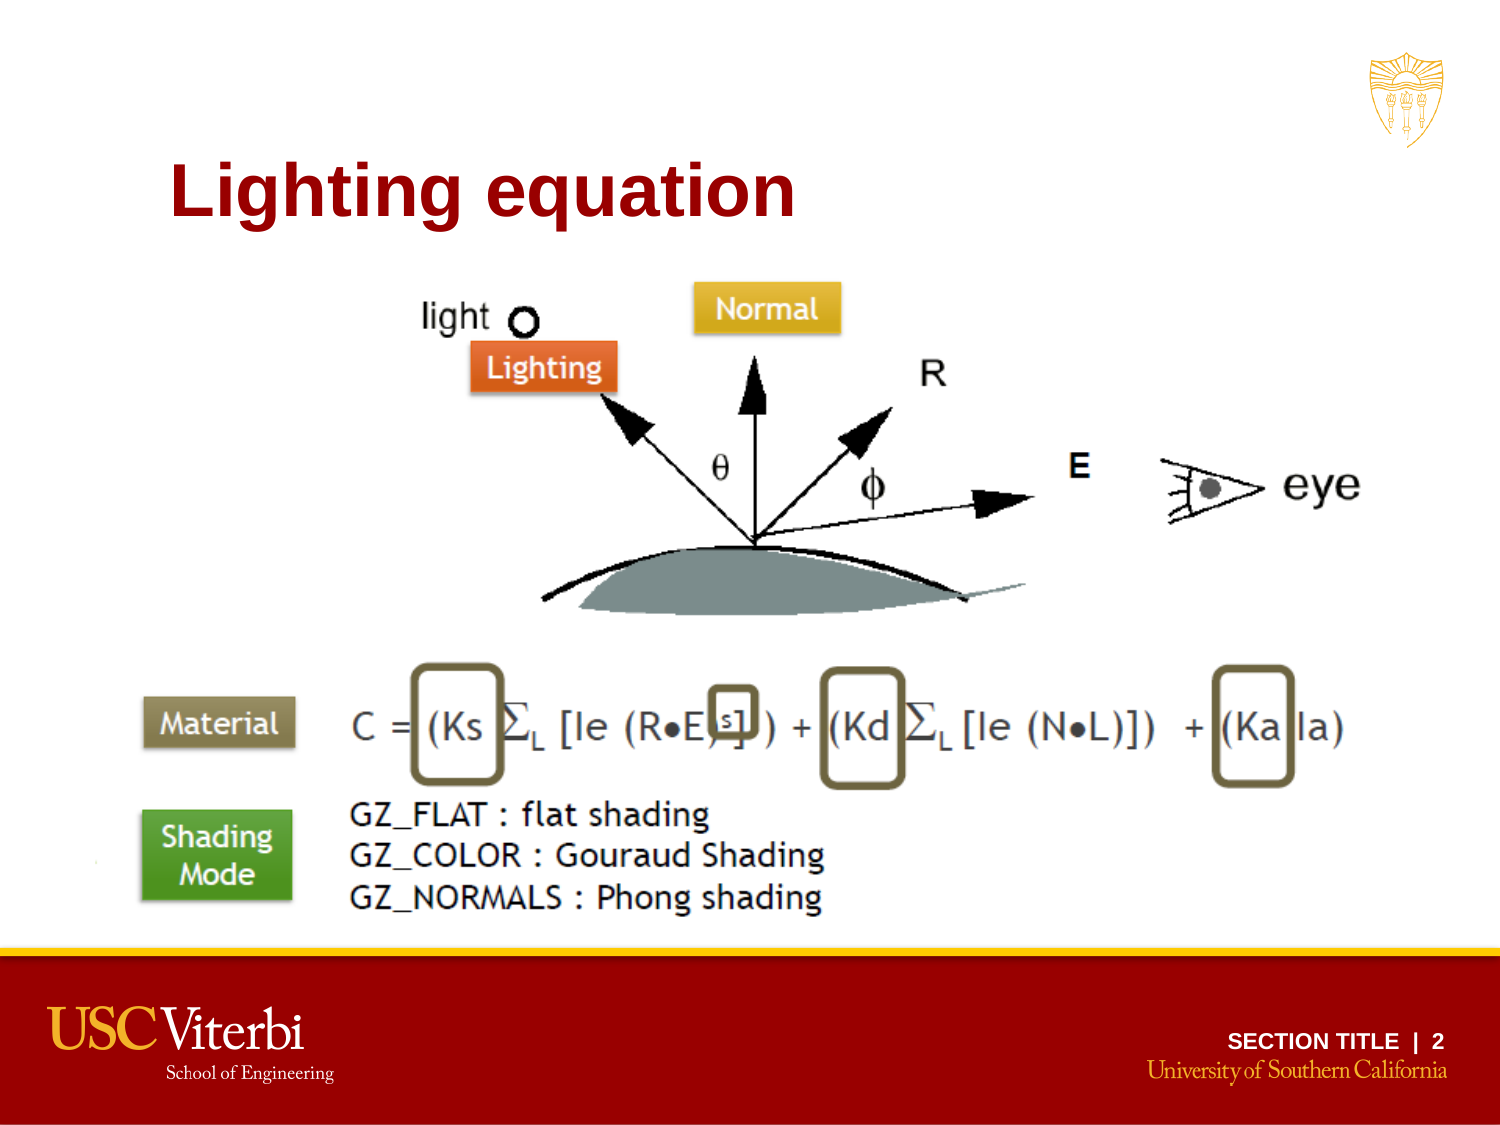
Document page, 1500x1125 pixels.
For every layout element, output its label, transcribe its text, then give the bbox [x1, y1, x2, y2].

text_box Lighting equation [154, 134, 1407, 239]
picture [1147, 1059, 1447, 1086]
picture [47, 1006, 334, 1084]
picture [1345, 39, 1468, 162]
text_box SECTION TITLE | 2 [1193, 1019, 1460, 1072]
picture [94, 239, 1406, 941]
